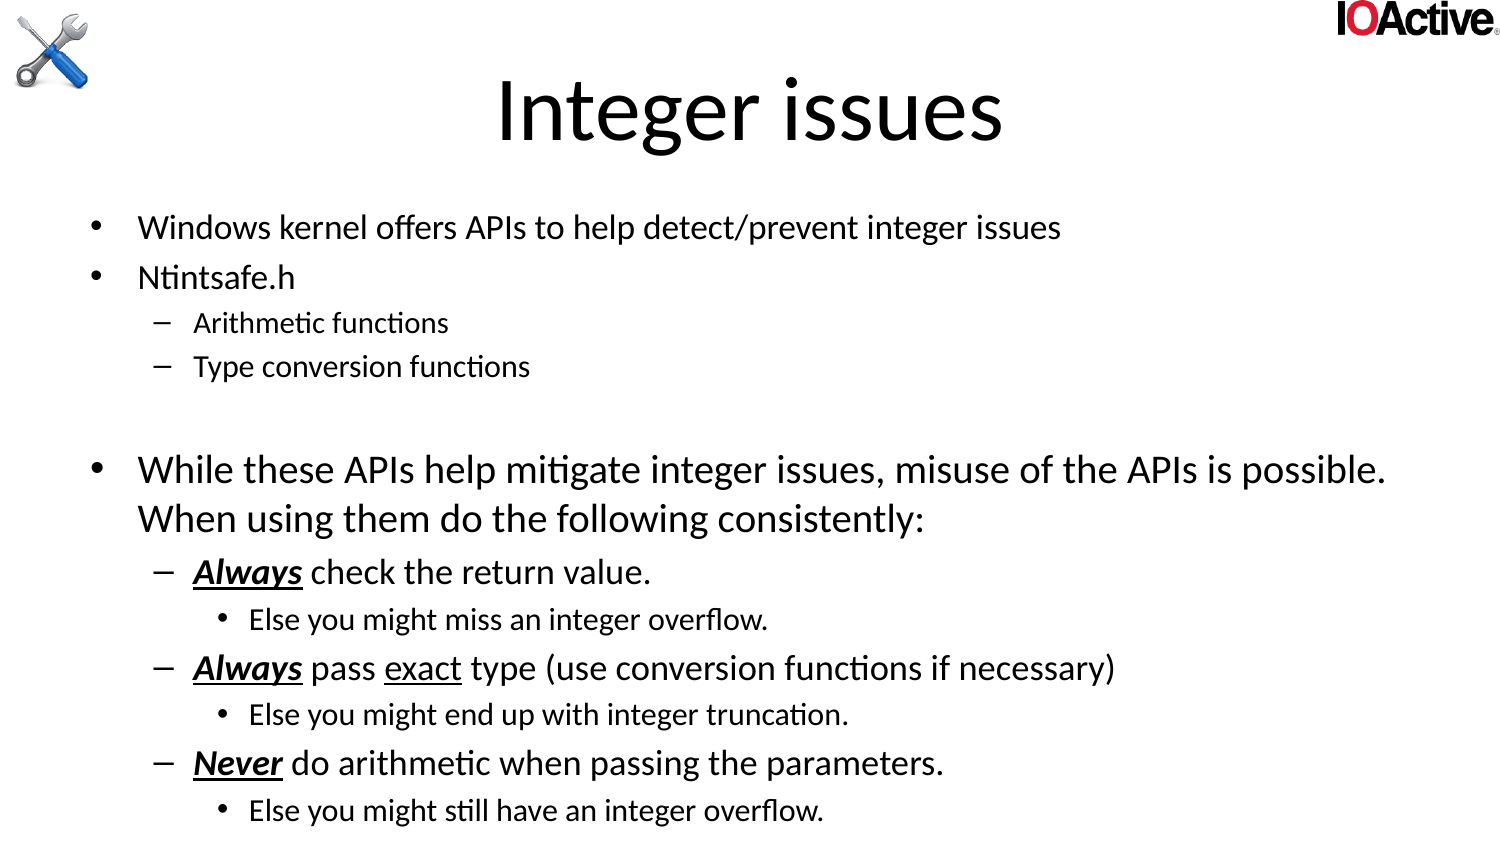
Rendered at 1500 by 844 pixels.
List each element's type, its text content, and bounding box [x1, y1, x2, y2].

title Integer issues [75, 33, 1425, 175]
picture [0, 0, 101, 101]
list Windows kernel offers APIs to help detect/prevent integer issues Ntintsafe.h Arithmetic functions Type conversion functions While these APIs help mitigate integer issues, misuse of the APIs is possible. When using them do the following consistently: Always check the return value. Else you might miss an integer overflow. Always pass exact type (use conversion functions if necessary) Else you might end up with integer truncation. Never do arithmetic when passing the parameters. Else you might still have an integer overflow. [75, 196, 1425, 844]
picture [1337, 0, 1500, 36]
